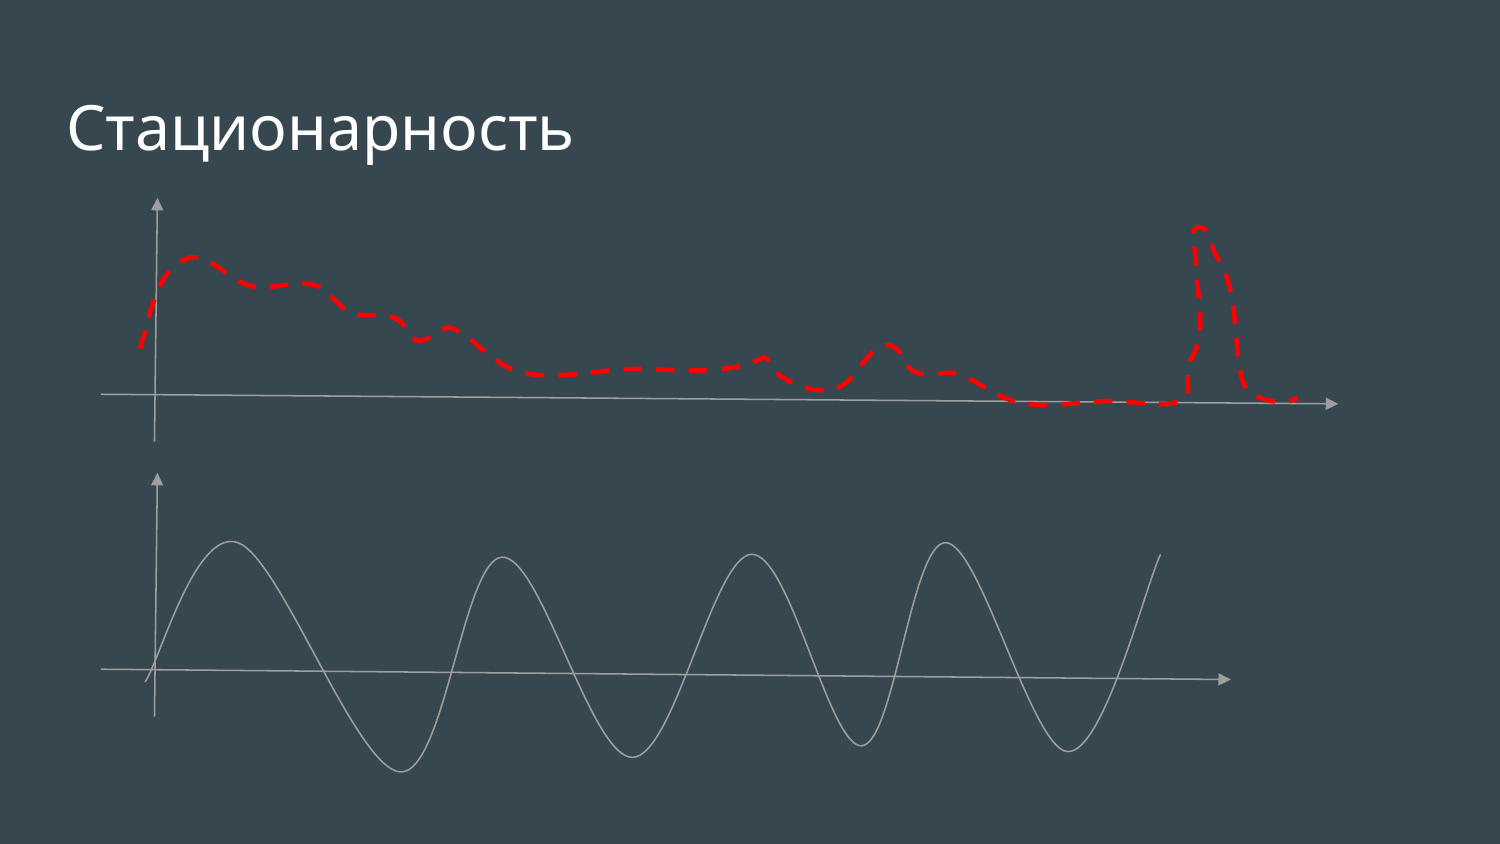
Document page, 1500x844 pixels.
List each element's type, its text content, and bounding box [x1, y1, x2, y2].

text_box [823, 688, 892, 746]
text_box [154, 412, 158, 442]
text_box [1187, 226, 1251, 392]
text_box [100, 668, 1232, 680]
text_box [154, 472, 158, 667]
text_box [580, 688, 681, 758]
title Стационарность [51, 72, 1449, 167]
text_box [162, 257, 1155, 392]
text_box [162, 541, 1161, 667]
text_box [100, 393, 1339, 405]
text_box [332, 688, 447, 772]
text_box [154, 688, 158, 717]
text_box [1023, 688, 1114, 752]
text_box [154, 197, 158, 392]
text_box [139, 316, 149, 350]
